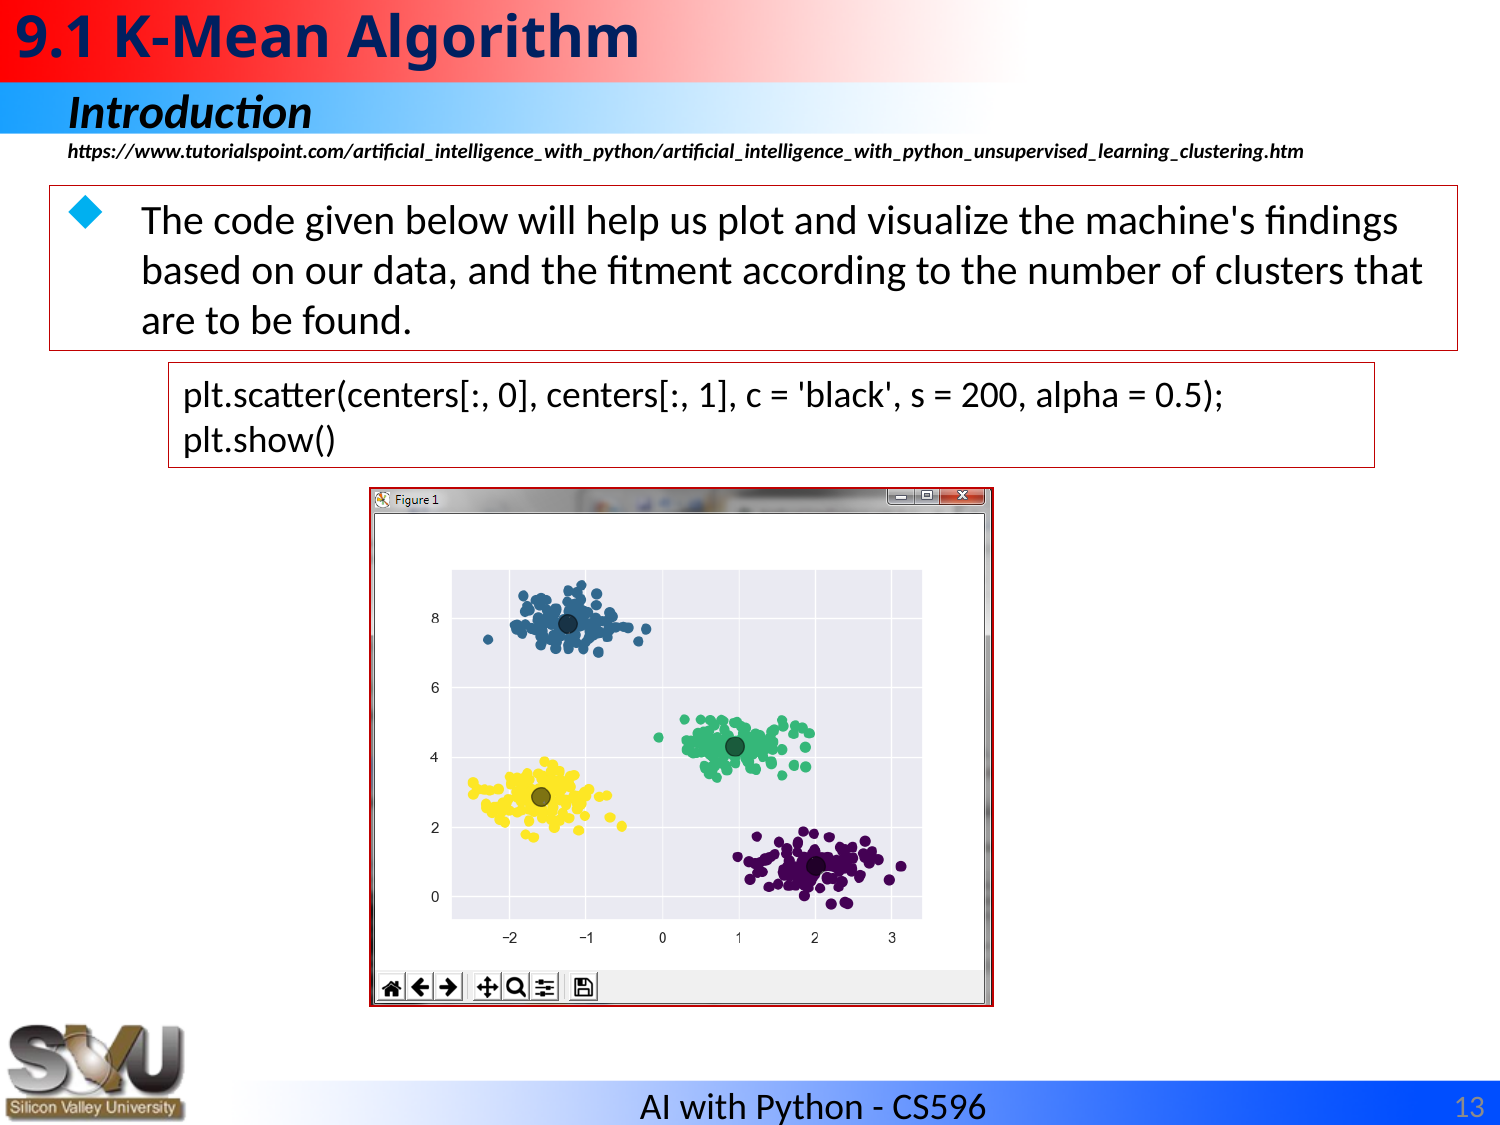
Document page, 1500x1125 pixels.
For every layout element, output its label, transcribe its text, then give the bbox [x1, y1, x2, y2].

text_box AI with Python - CS596 [462, 1075, 1165, 1125]
title 9.1 K-Mean Algorithm [0, 0, 1500, 78]
text_box Introduction https://www.tutorialspoint.com/artificial_intelligence_with_python/artificial_intelligence_with_python_unsupervised_learning_clustering.htm [52, 73, 1442, 171]
slide_number 13 [1162, 1074, 1500, 1125]
text_box plt.scatter(centers[:, 0], centers[:, 1], c = 'black', s = 200, alpha = 0.5); plt.show() [168, 362, 1375, 468]
text_box The code given below will help us plot and visualize the machine's findings based on our data, and the fitment according to the number of clusters that are to be found. [49, 185, 1458, 351]
picture [0, 78, 1500, 1125]
